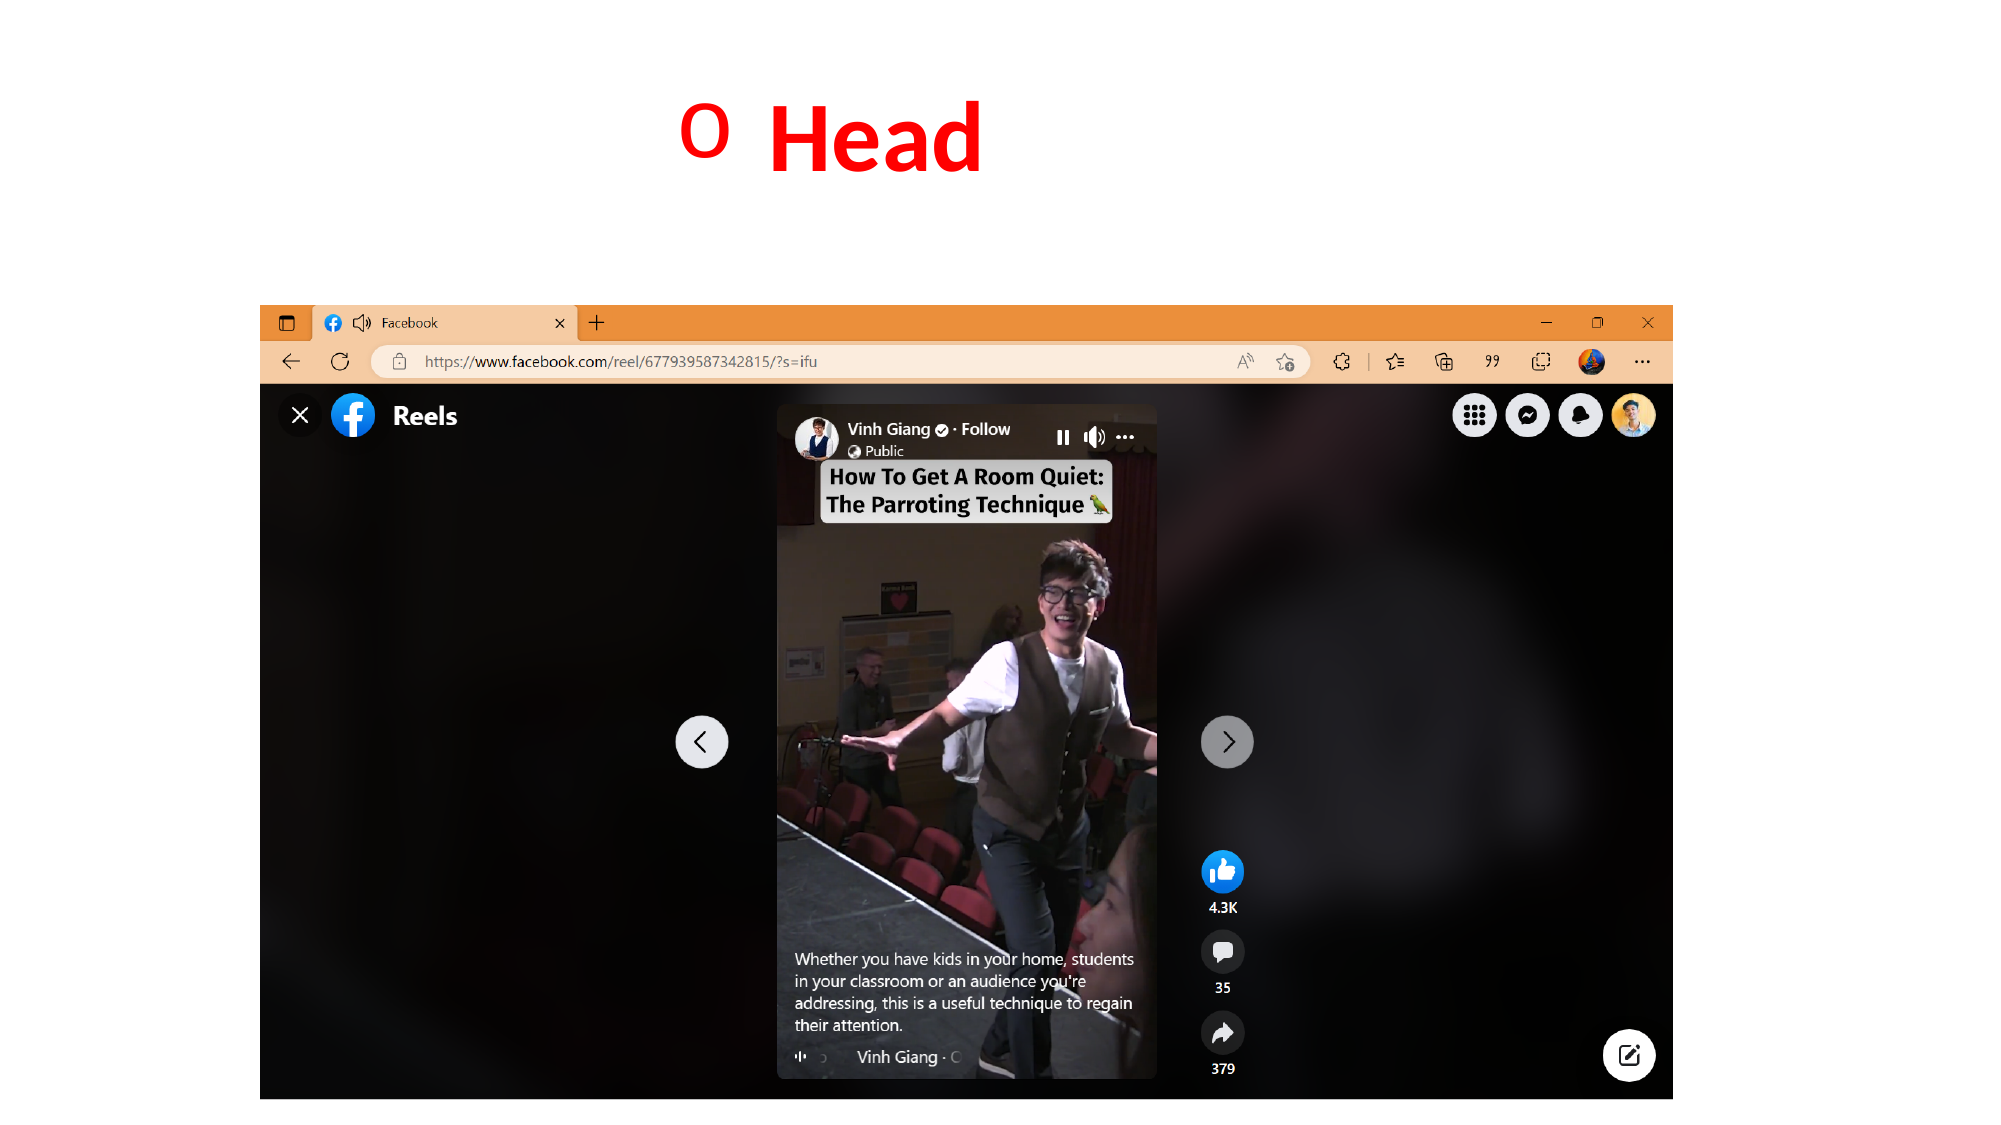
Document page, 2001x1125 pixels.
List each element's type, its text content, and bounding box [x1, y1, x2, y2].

text_box Head [660, 64, 2000, 319]
picture [260, 305, 1673, 1100]
